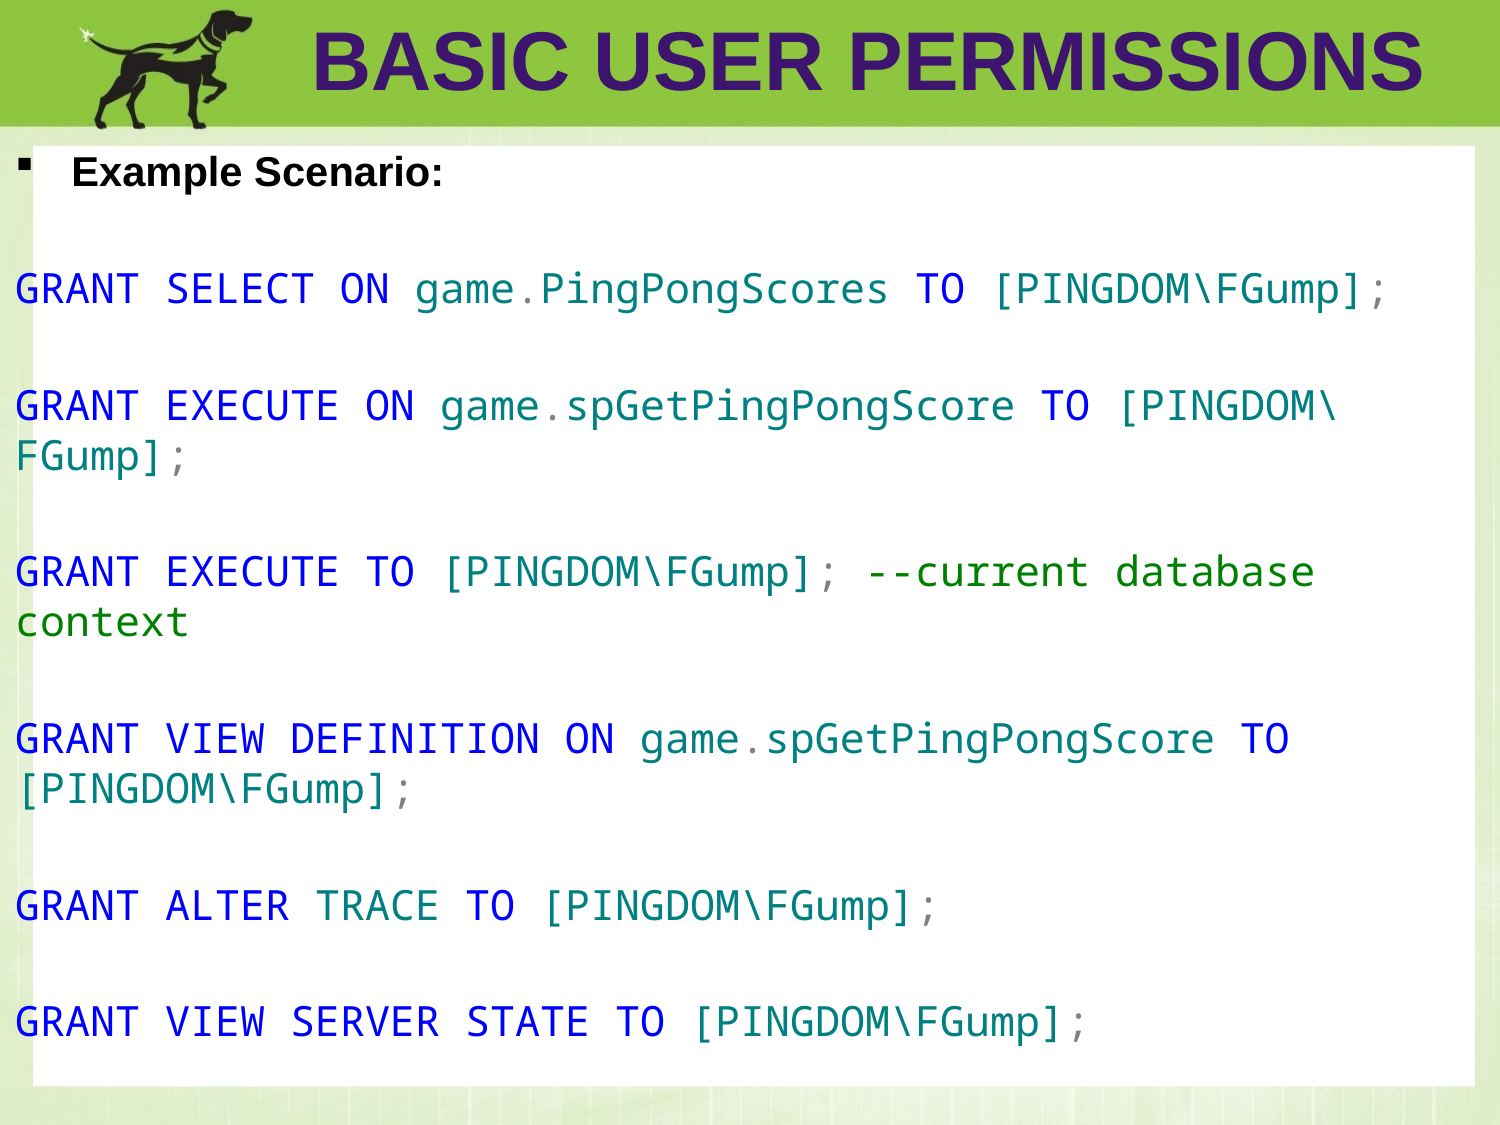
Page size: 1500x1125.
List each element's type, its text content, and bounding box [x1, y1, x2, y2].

picture [0, 0, 1500, 137]
list Example Scenario: GRANT SELECT ON game.PingPongScores TO [PINGDOM\FGump]; GRANT EXECUTE ON game.spGetPingPongScore TO [PINGDOM\FGump]; GRANT EXECUTE TO [PINGDOM\FGump]; --current database context GRANT VIEW DEFINITION ON game.spGetPingPongScore TO [PINGDOM\FGump]; GRANT ALTER TRACE TO [PINGDOM\FGump]; GRANT VIEW SERVER STATE TO [PINGDOM\FGump]; [0, 137, 1500, 1125]
text_box Basic user permissions [249, 0, 1488, 125]
